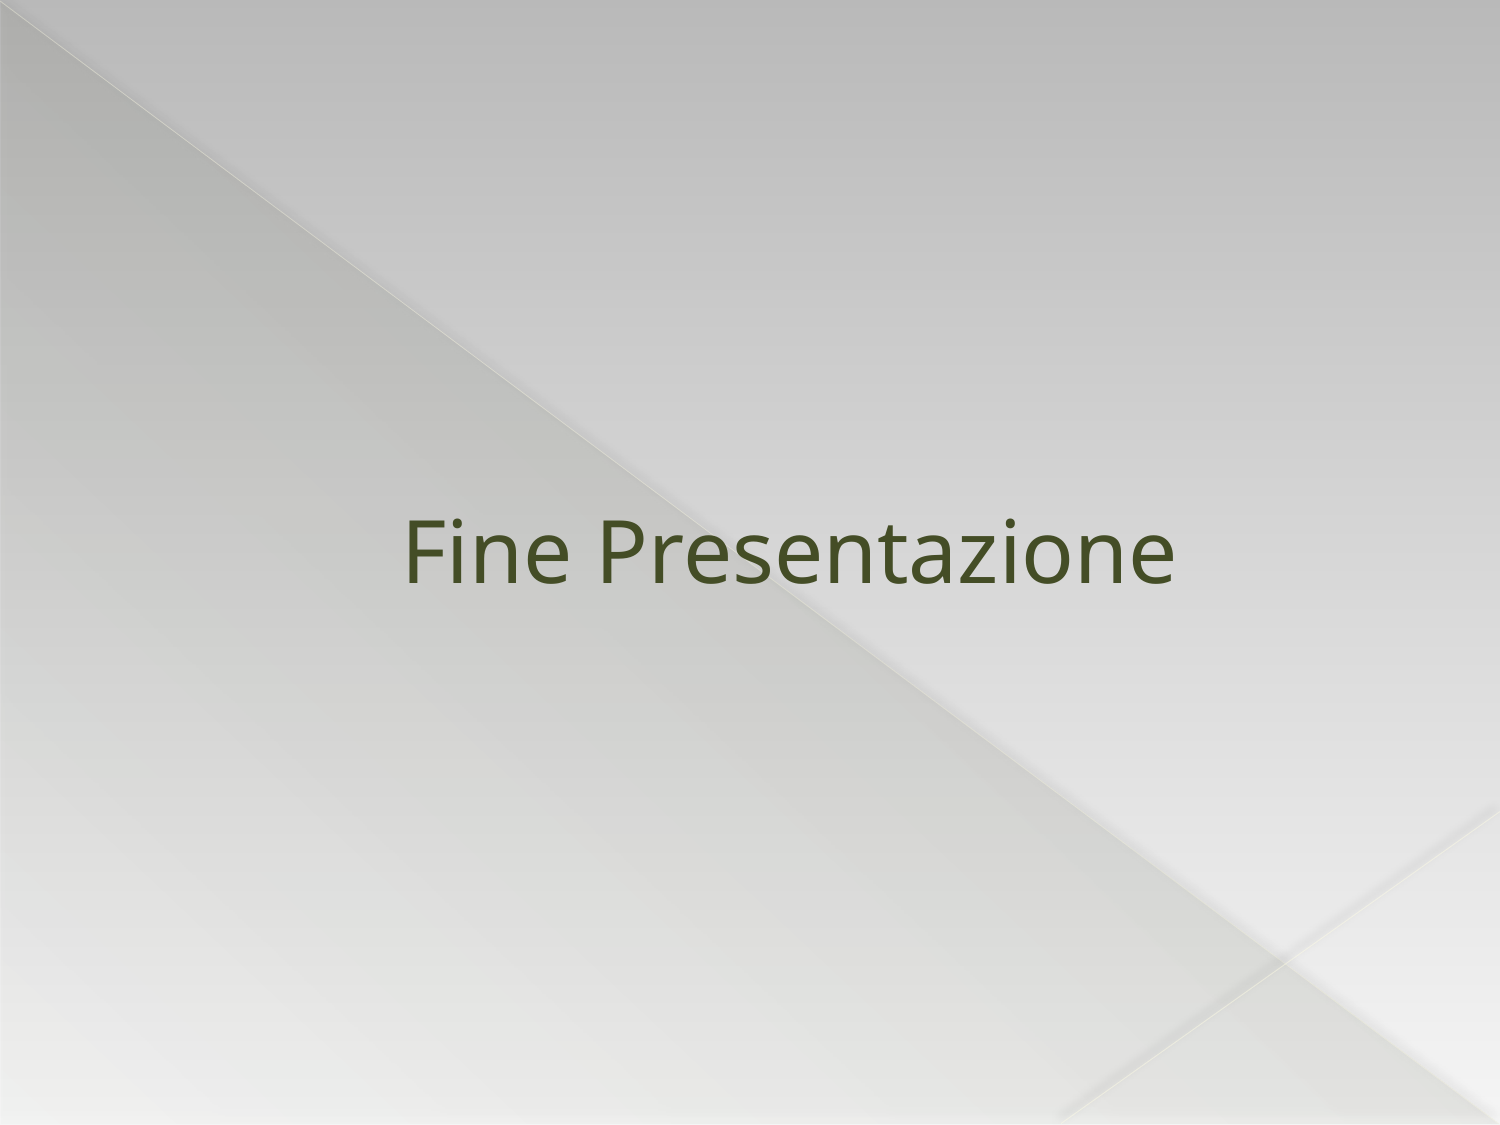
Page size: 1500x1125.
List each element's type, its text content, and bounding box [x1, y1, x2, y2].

title Fine Presentazione [0, 358, 1500, 739]
